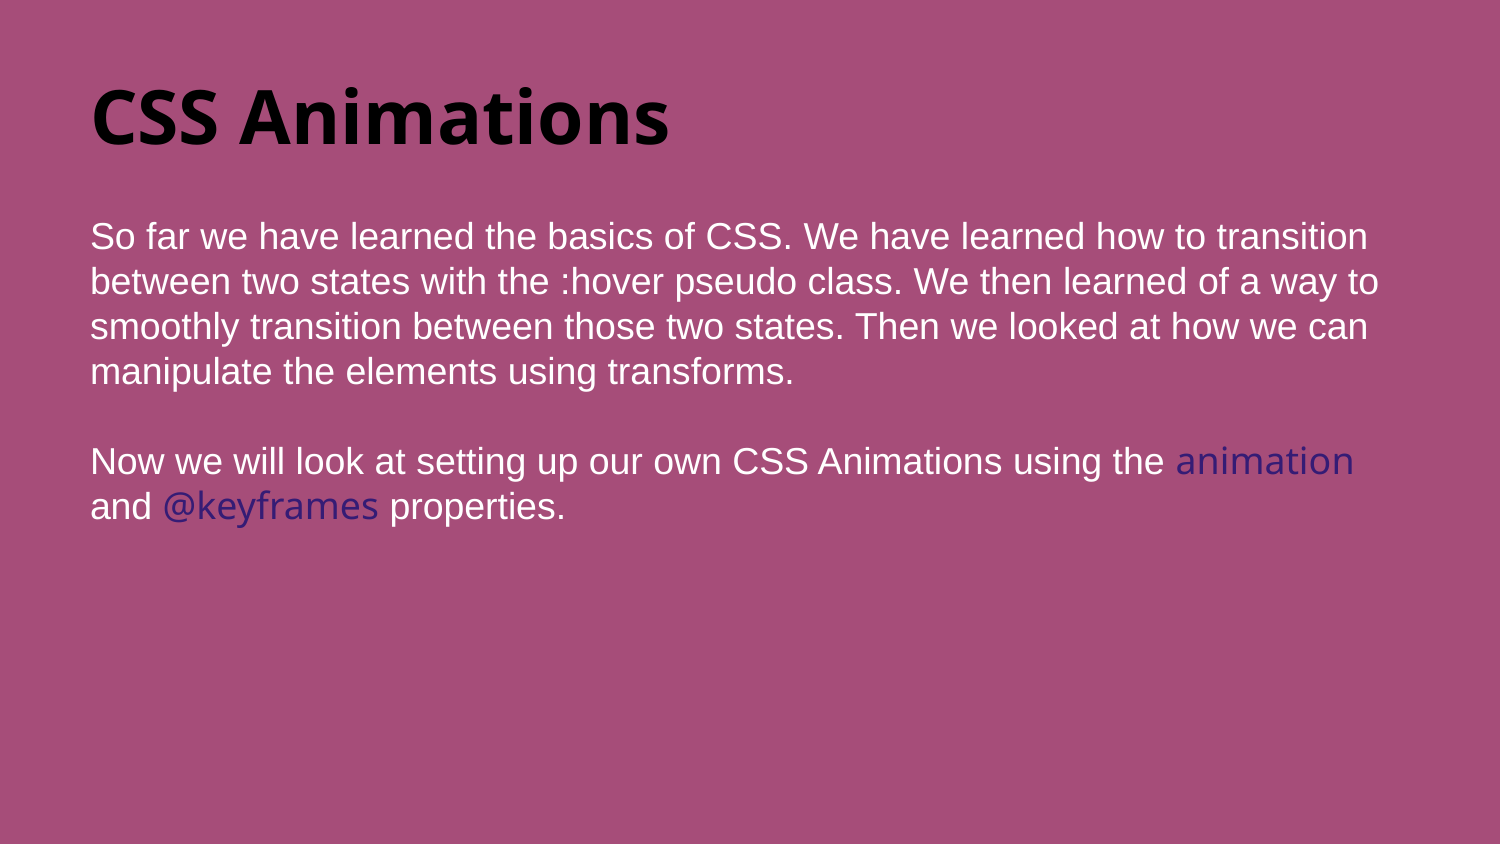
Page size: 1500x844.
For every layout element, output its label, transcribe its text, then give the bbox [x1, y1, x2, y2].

title CSS Animations [75, 33, 1425, 175]
list So far we have learned the basics of CSS. We have learned how to transition between two states with the :hover pseudo class. We then learned of a way to smoothly transition between those two states. Then we looked at how we can manipulate the elements using transforms. Now we will look at setting up our own CSS Animations using the animation and @keyframes properties. [75, 196, 1425, 808]
